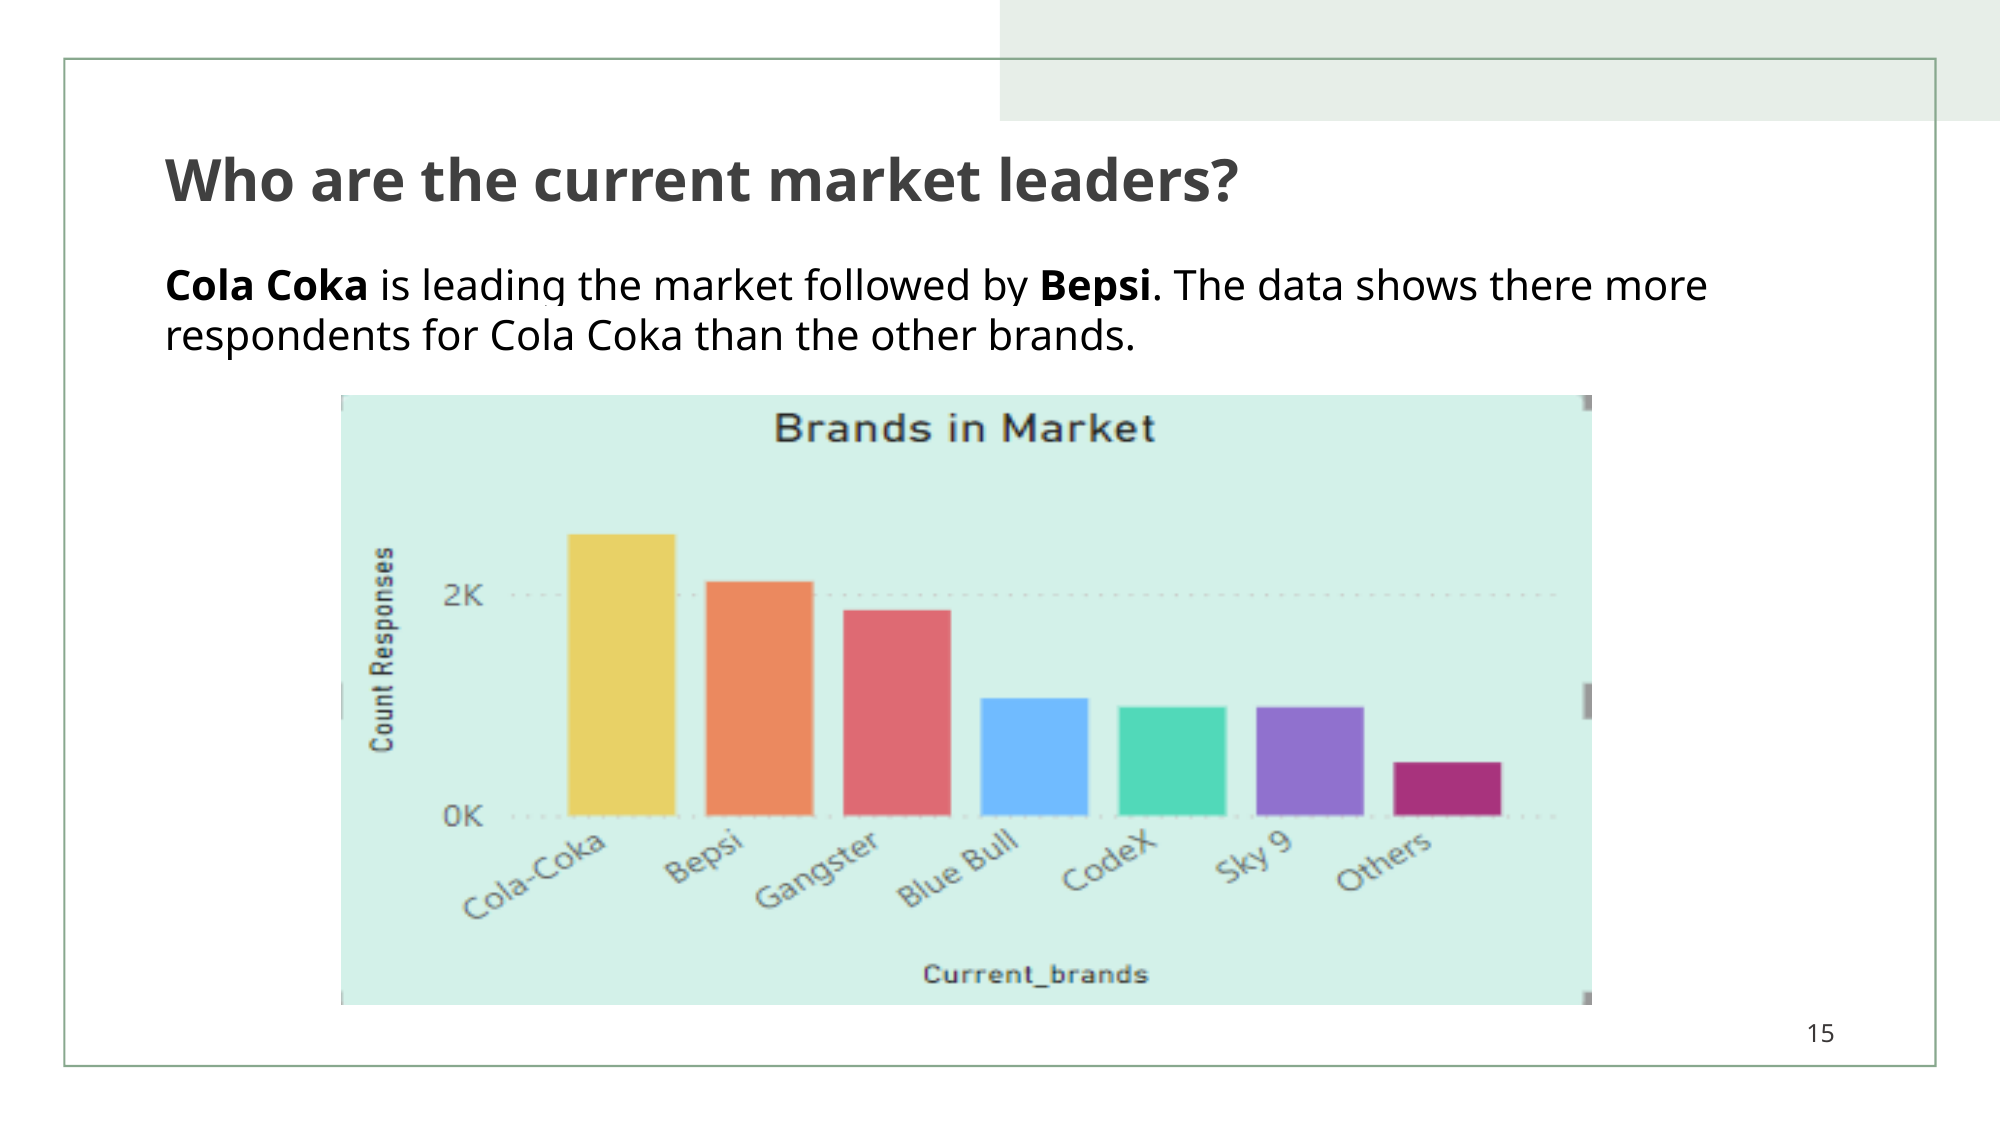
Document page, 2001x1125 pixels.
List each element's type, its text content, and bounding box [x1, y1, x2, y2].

slide_number 15 [1400, 1004, 1850, 1064]
title Who are the current market leaders? [150, 81, 2000, 284]
text_box Cola Coka is leading the market followed by Bepsi. The data shows there more respondents for Cola Coka than the other brands. [149, 251, 1825, 367]
picture [341, 395, 1592, 1005]
